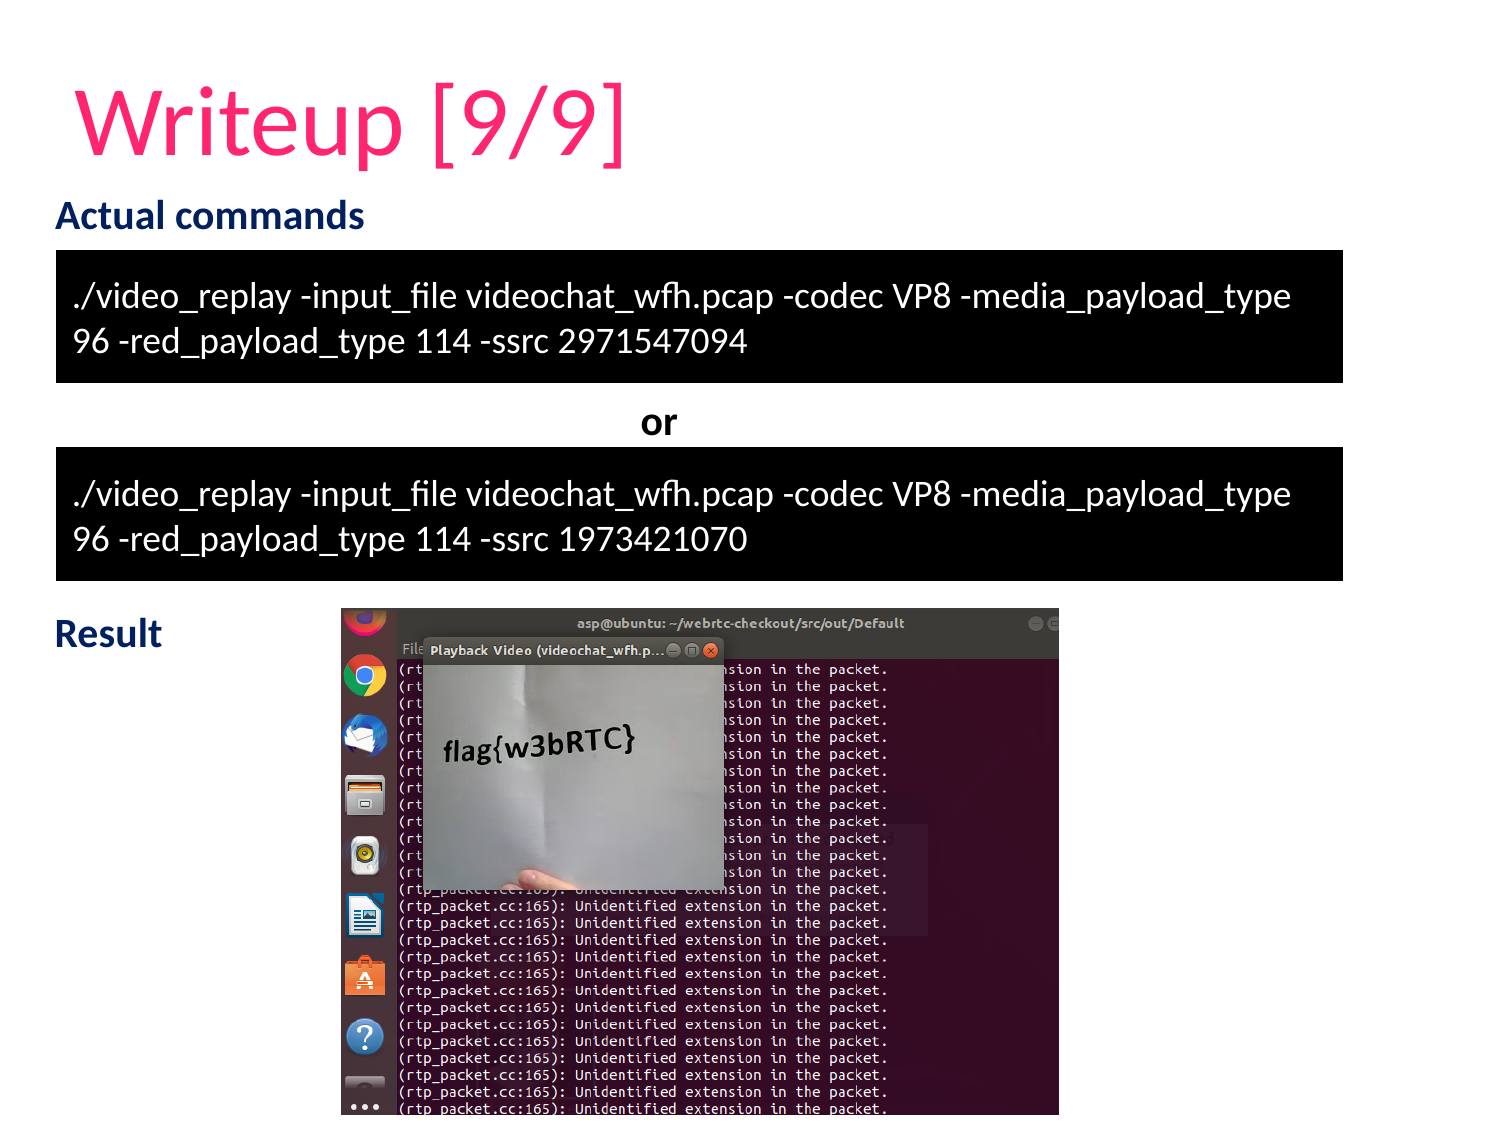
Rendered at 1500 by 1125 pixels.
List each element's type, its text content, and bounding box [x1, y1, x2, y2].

text_box Result [39, 598, 178, 664]
text_box Actual commands [40, 180, 381, 246]
text_box ./video_replay -input_file videochat_wfh.pcap -codec VP8 -media_payload_type 96 -red_payload_type 114 -ssrc 1973421070 [56, 447, 1343, 581]
text_box ./video_replay -input_file videochat_wfh.pcap -codec VP8 -media_payload_type 96 -red_payload_type 114 -ssrc 2971547094 [56, 250, 1343, 383]
text_box Writeup [9/9] [59, 47, 645, 183]
picture [341, 608, 1059, 1115]
text_box or [625, 386, 700, 447]
